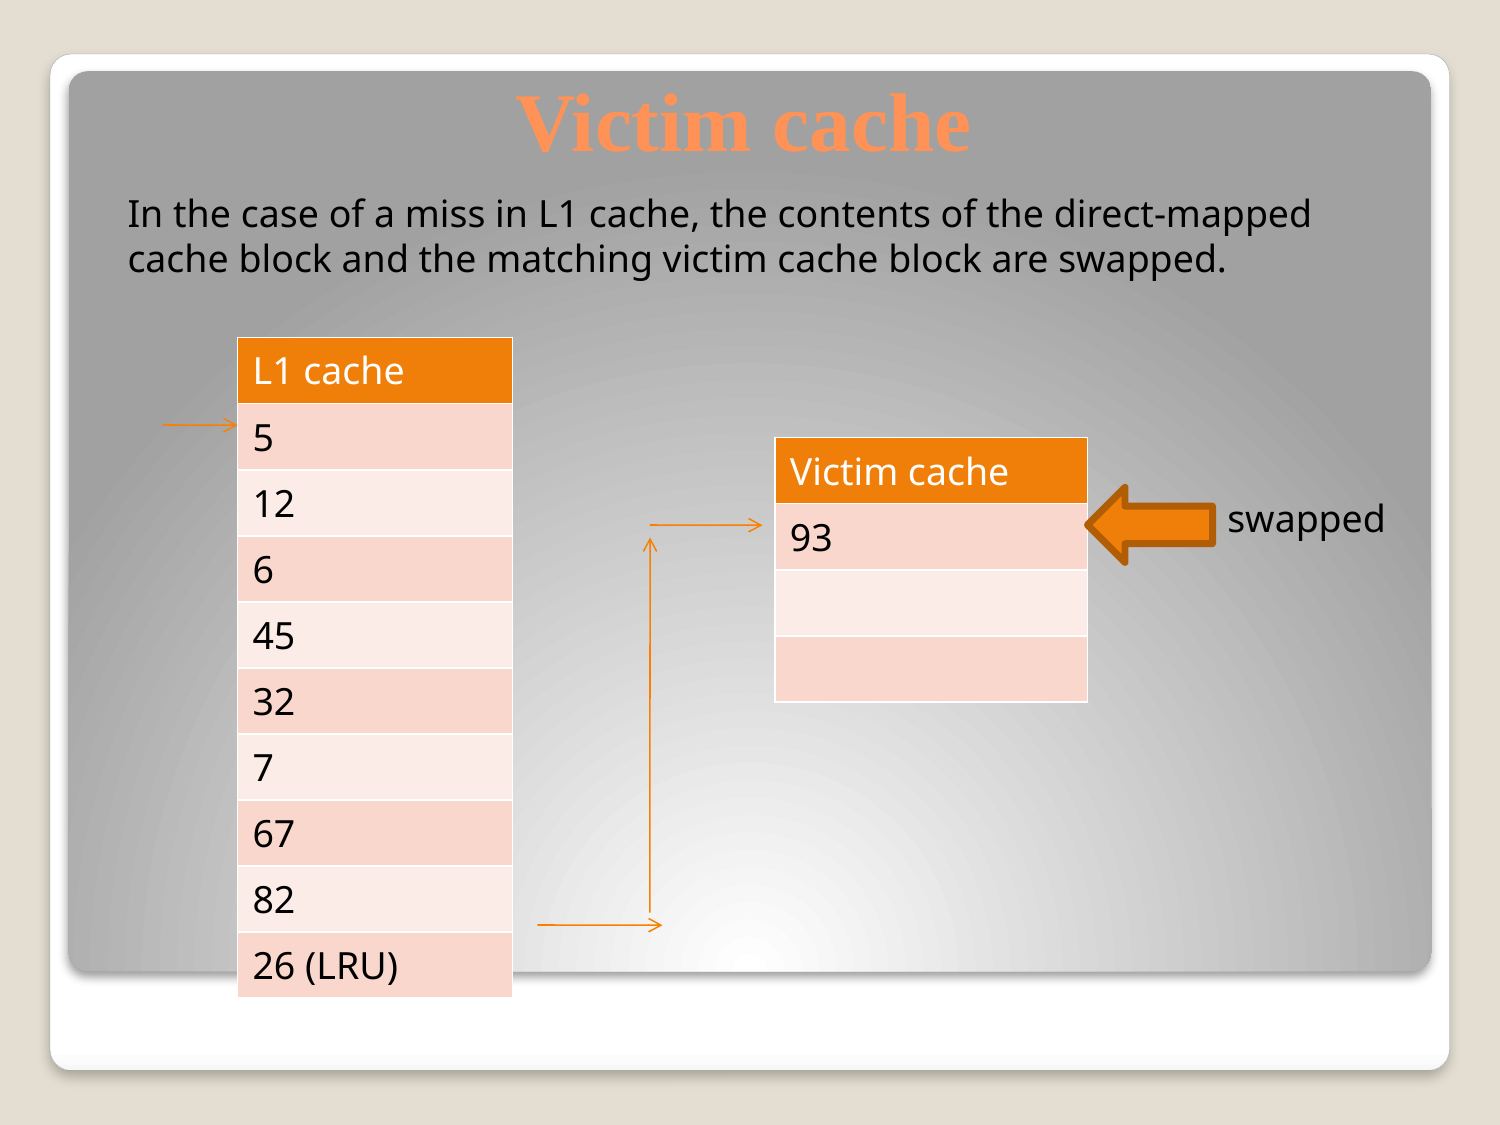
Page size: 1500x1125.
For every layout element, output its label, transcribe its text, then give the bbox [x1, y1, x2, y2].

table_cell 93 [776, 504, 1087, 569]
table_cell 5 [238, 404, 512, 469]
table_cell 26 (LRU) [238, 933, 512, 997]
text_box [1084, 483, 1212, 566]
table_cell 67 [238, 801, 512, 865]
table_cell 6 [238, 537, 512, 601]
table_cell 82 [238, 867, 512, 931]
table_cell [776, 571, 1087, 635]
table_cell 12 [238, 471, 512, 535]
title Victim cache [68, 50, 1419, 175]
table_header L1 cache [238, 338, 512, 403]
table_cell 7 [238, 735, 512, 799]
text_box swapped [1212, 487, 1413, 548]
table_cell 45 [238, 603, 512, 667]
list In the case of a miss in L1 cache, the contents of the direct-mapped cache block and the matching victim cache block are swapped. [75, 174, 1425, 960]
table_cell [776, 637, 1087, 701]
table_cell 32 [238, 669, 512, 733]
table_header Victim cache [776, 438, 1087, 503]
